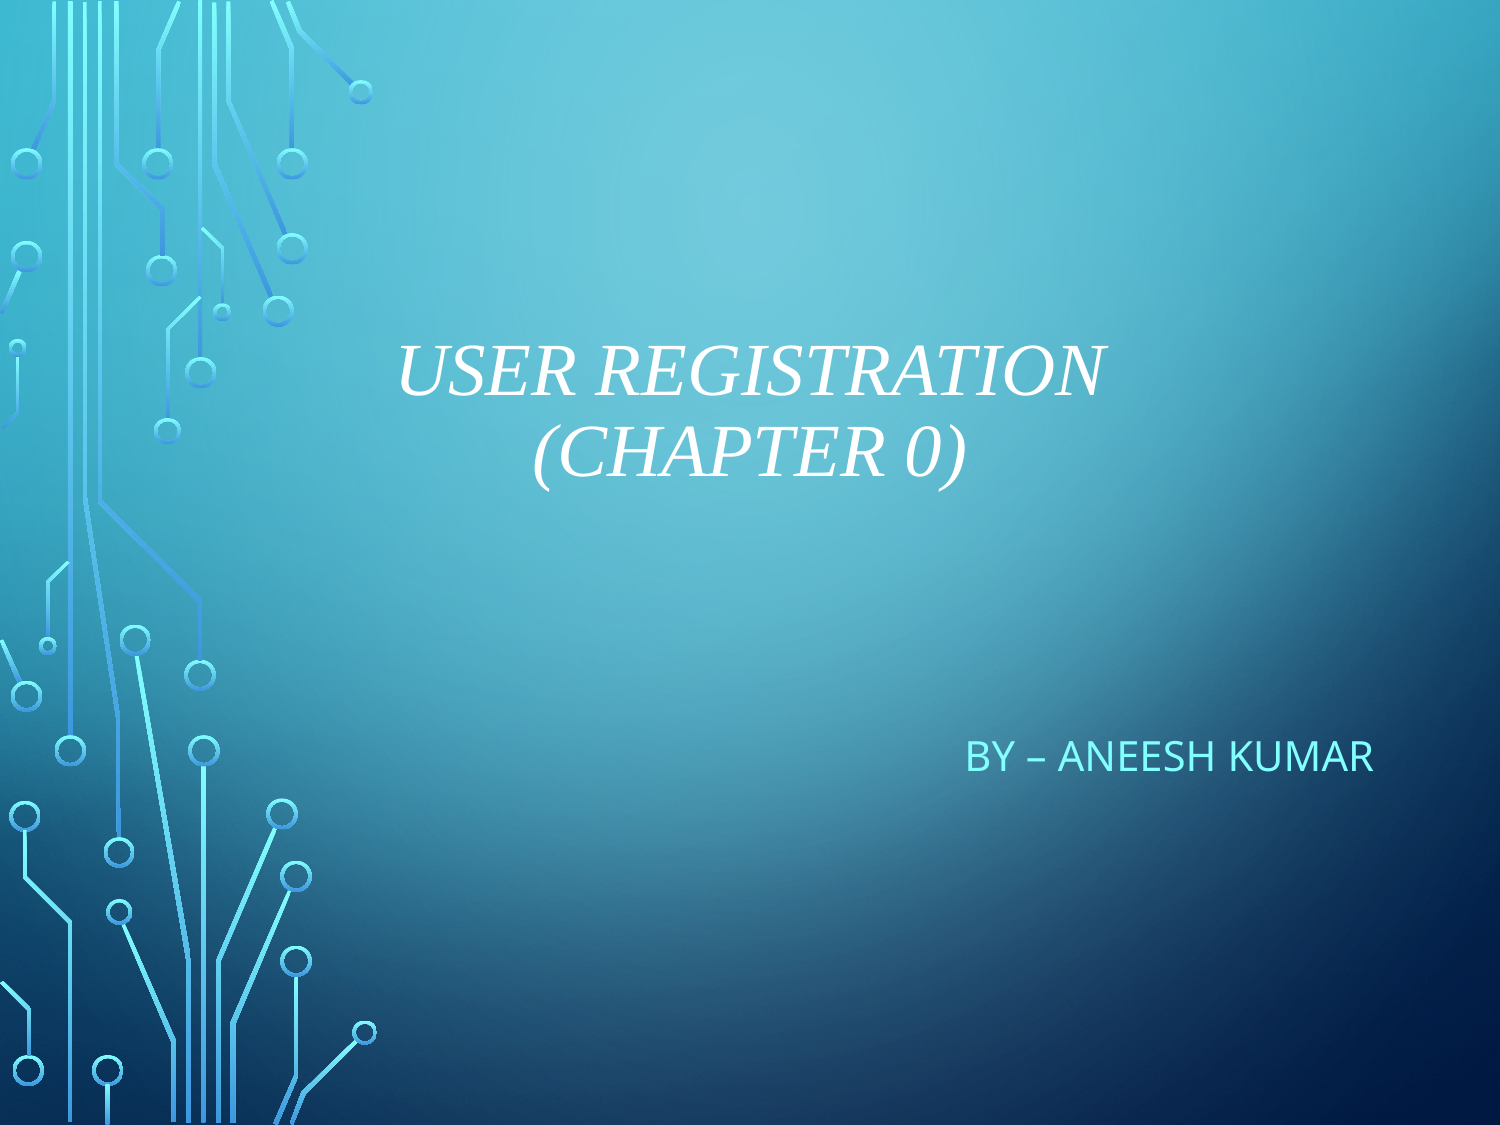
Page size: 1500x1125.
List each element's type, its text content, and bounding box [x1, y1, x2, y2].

title User Registration (chapter 0) [112, 187, 1388, 500]
subtitle by – Aneesh Kumar [550, 712, 1390, 963]
